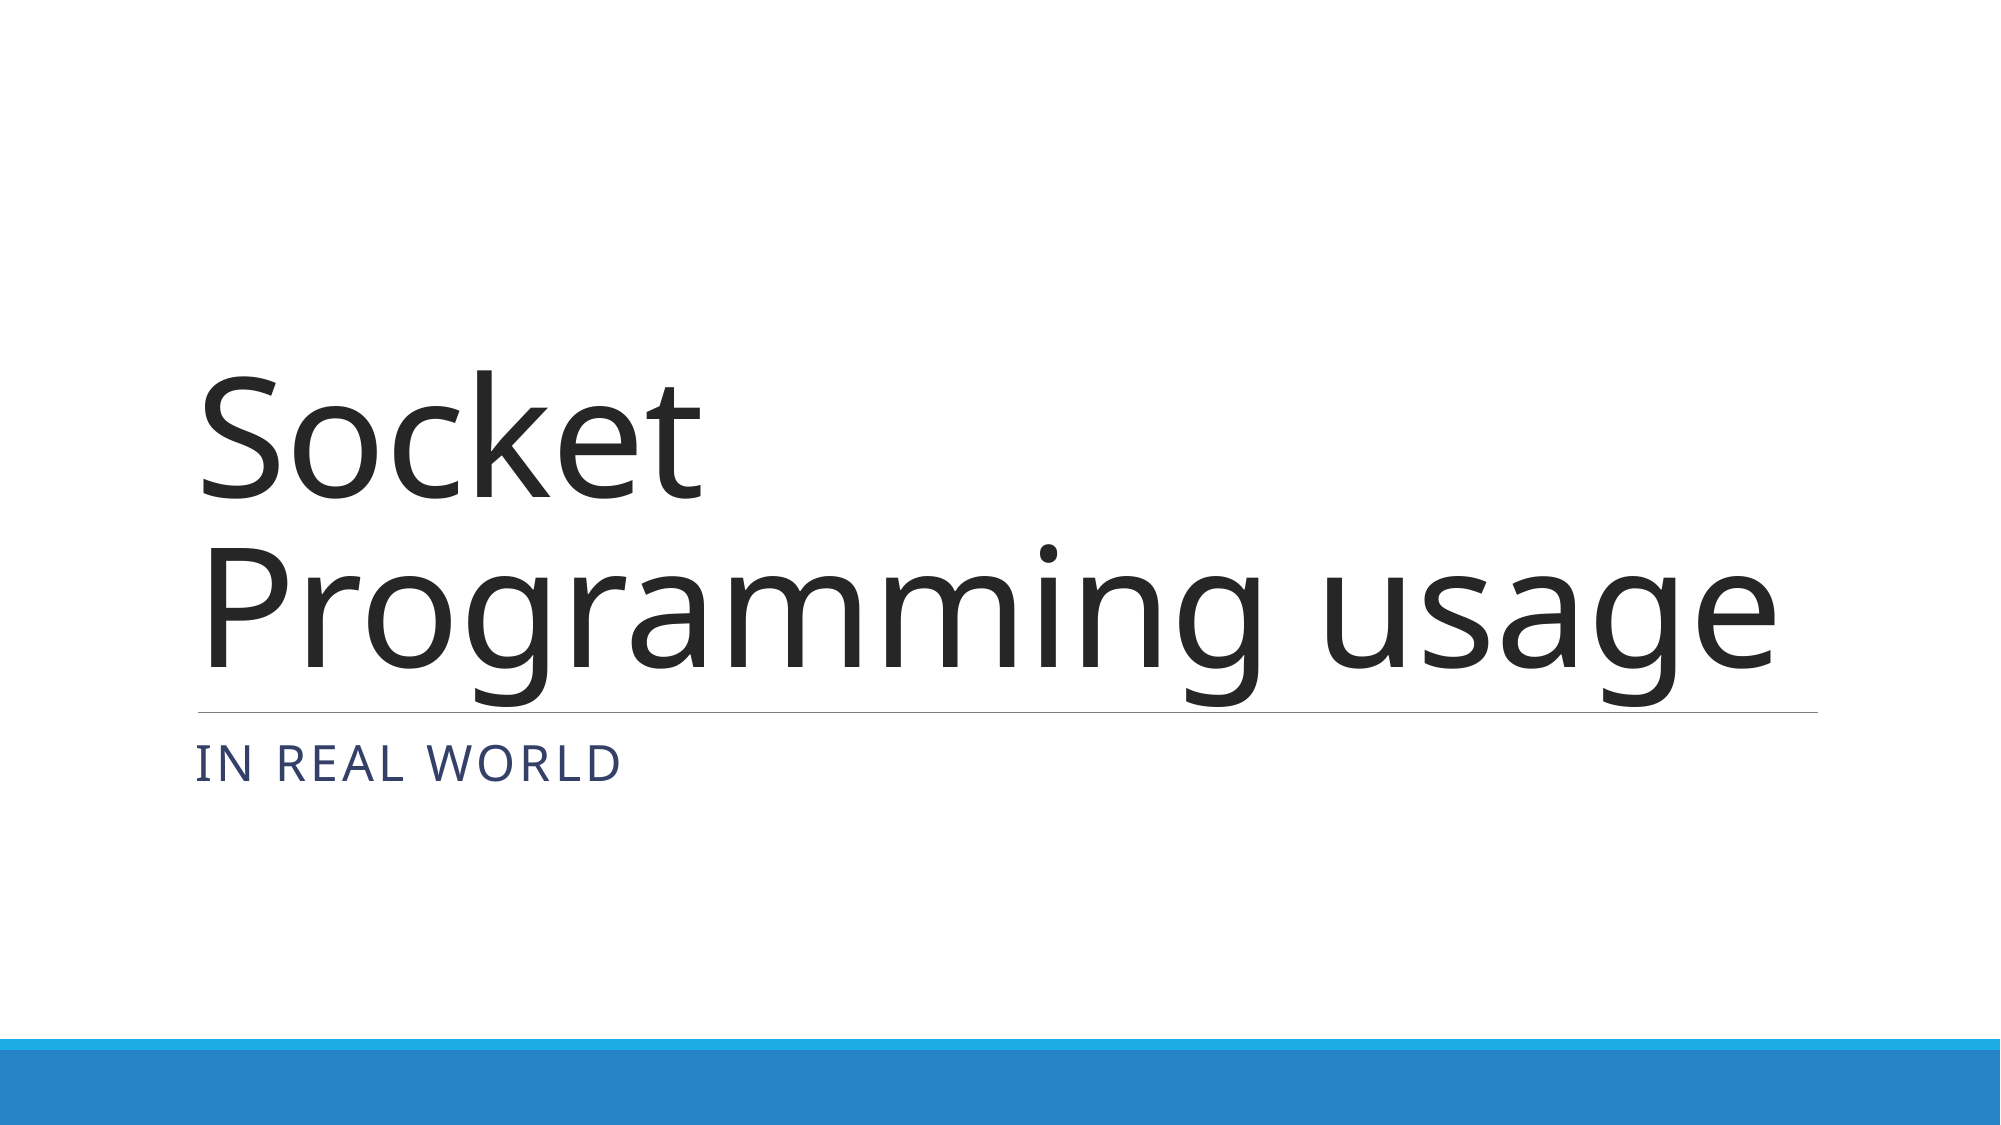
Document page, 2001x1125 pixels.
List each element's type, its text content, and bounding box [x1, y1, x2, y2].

title Socket Programming usage [180, 124, 1830, 710]
subtitle In real world [180, 730, 1831, 919]
